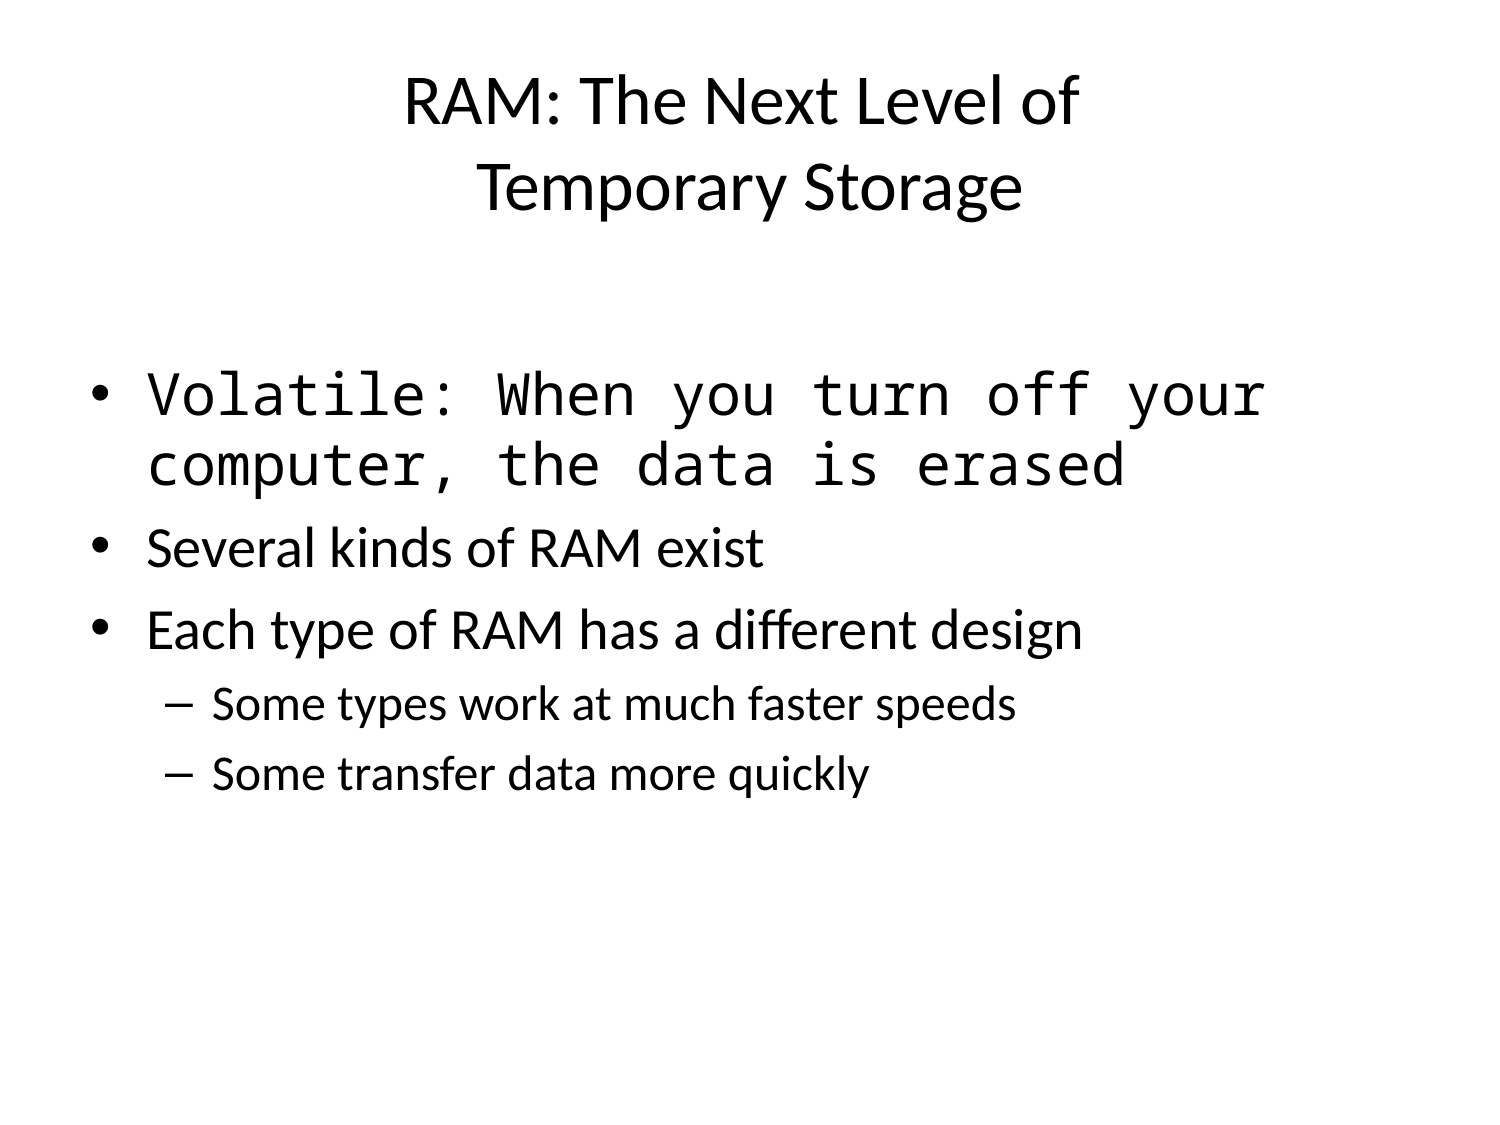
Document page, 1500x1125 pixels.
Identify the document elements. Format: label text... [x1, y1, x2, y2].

list Volatile: When you turn off your computer, the data is erased Several kinds of RAM exist Each type of RAM has a different design Some types work at much faster speeds Some transfer data more quickly [75, 350, 1338, 1093]
title RAM: The Next Level of Temporary Storage [75, 45, 1425, 233]
